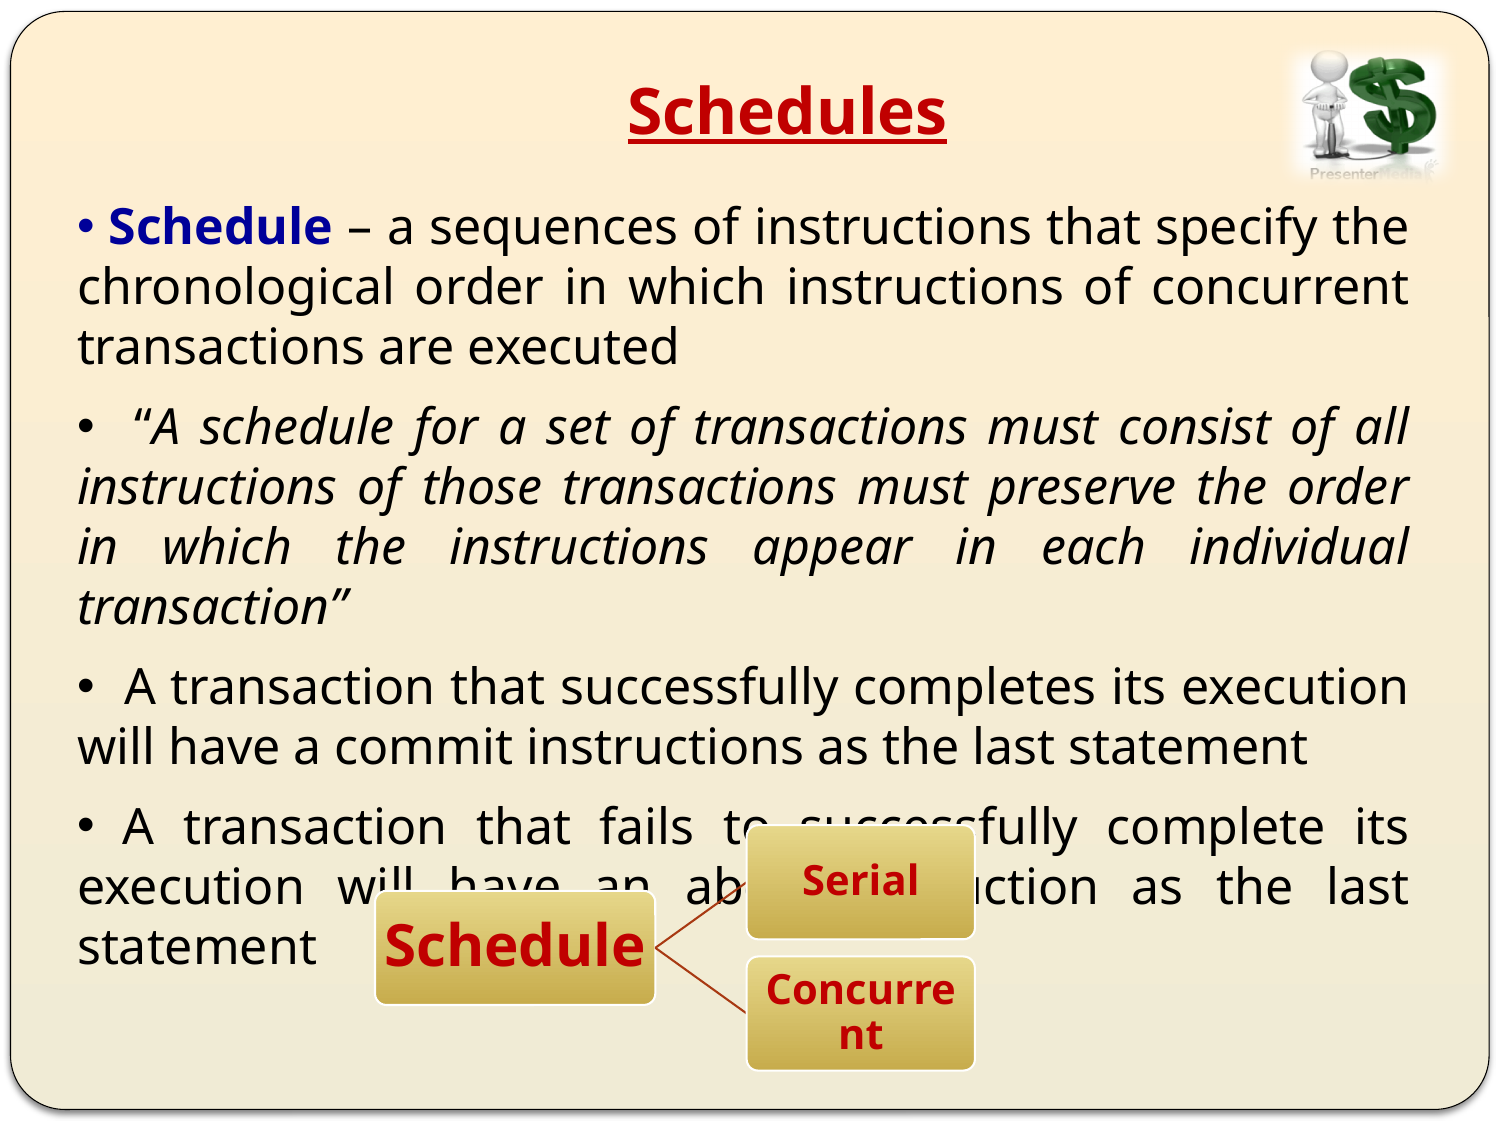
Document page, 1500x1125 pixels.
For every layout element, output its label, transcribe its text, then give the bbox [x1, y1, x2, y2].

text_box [312, 824, 1038, 1072]
picture [1274, 37, 1463, 193]
text_box Schedule – a sequences of instructions that specify the chronological order in which instructions of concurrent transactions are executed “A schedule for a set of transactions must consist of all instructions of those transactions must preserve the order in which the instructions appear in each individual transaction” A transaction that successfully completes its execution will have a commit instructions as the last statement A transaction that fails to successfully complete its execution will have an abort instruction as the last statement [62, 187, 1425, 1088]
title Schedules [125, 62, 1268, 163]
